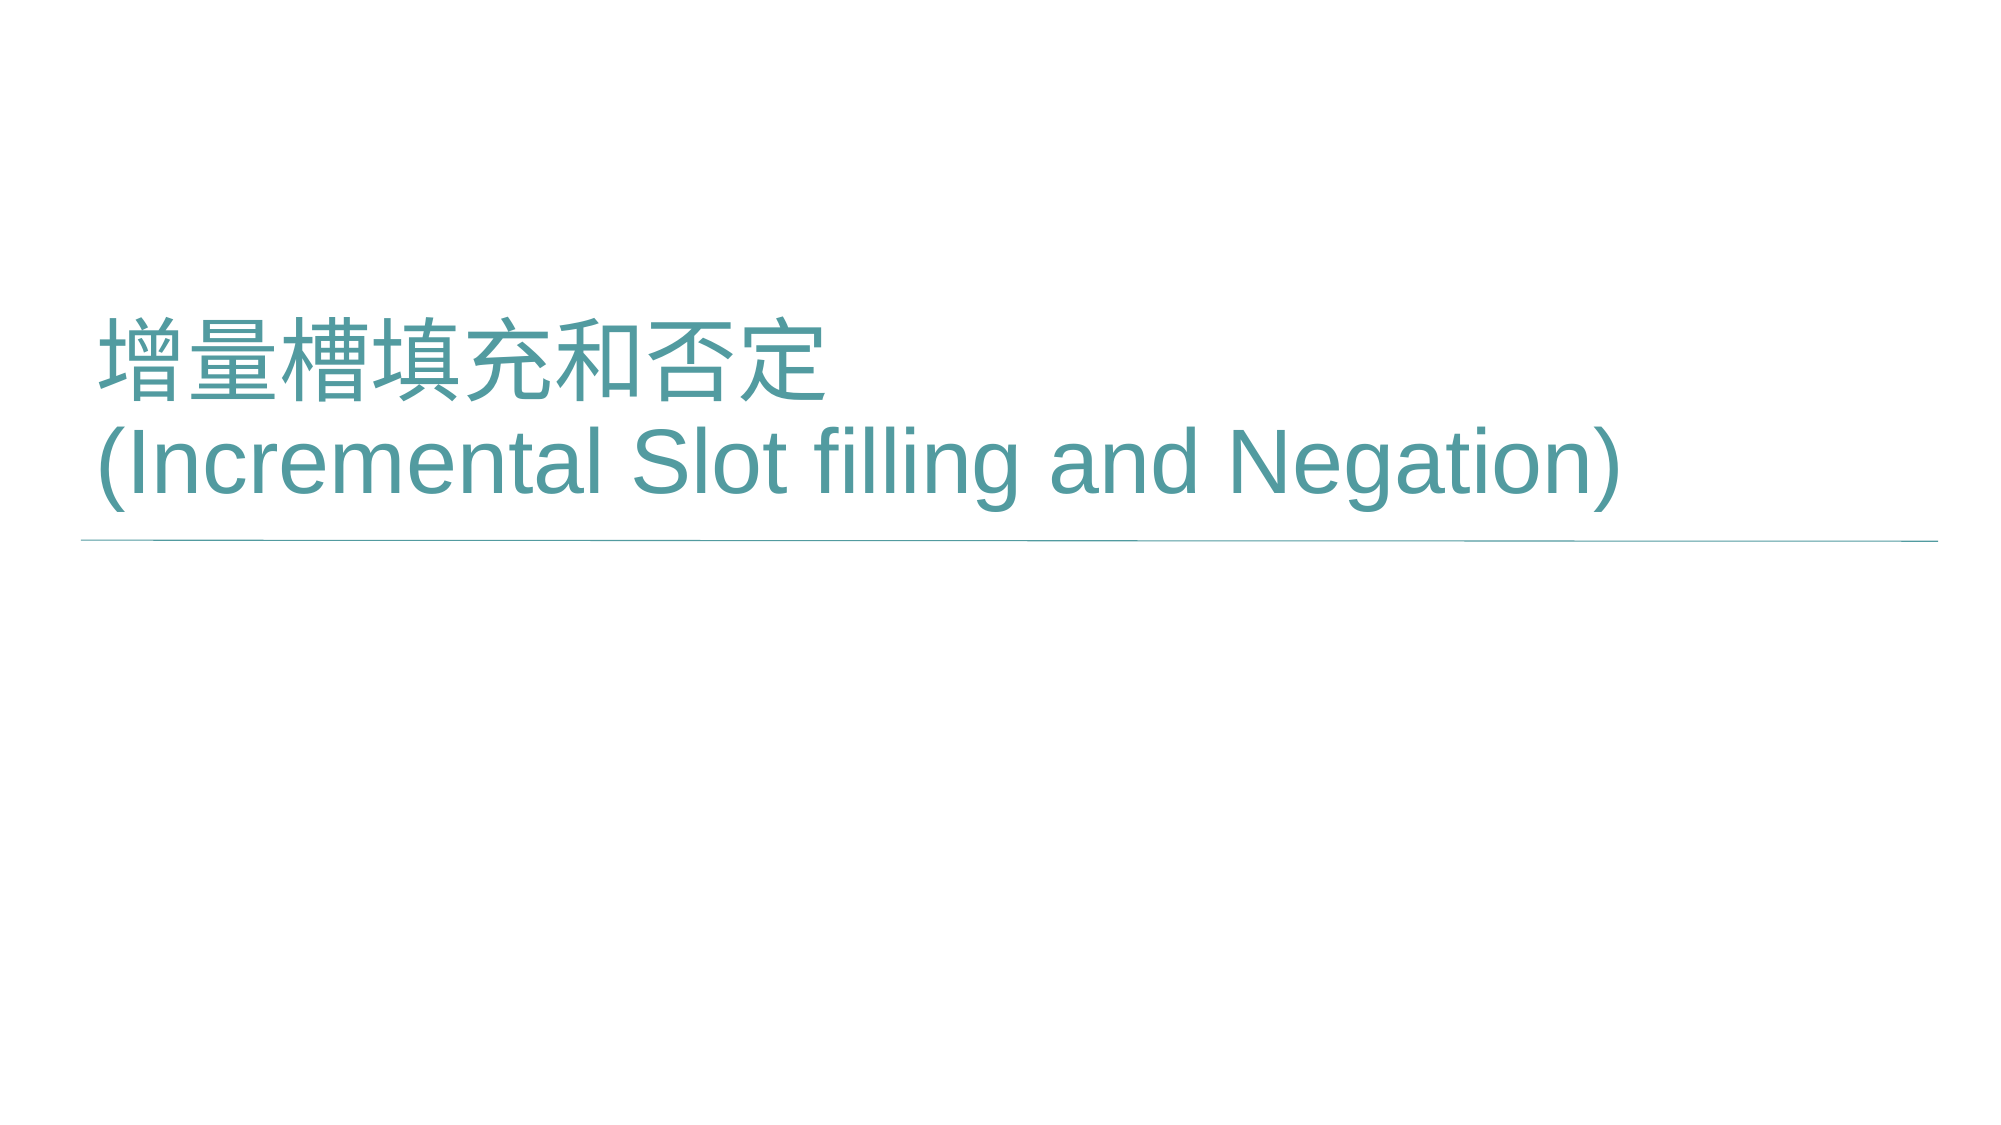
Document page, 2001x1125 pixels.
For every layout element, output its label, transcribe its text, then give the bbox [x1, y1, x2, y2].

text_box 增量槽填充和否定 (Incremental Slot filling and Negation) [80, 241, 1939, 521]
